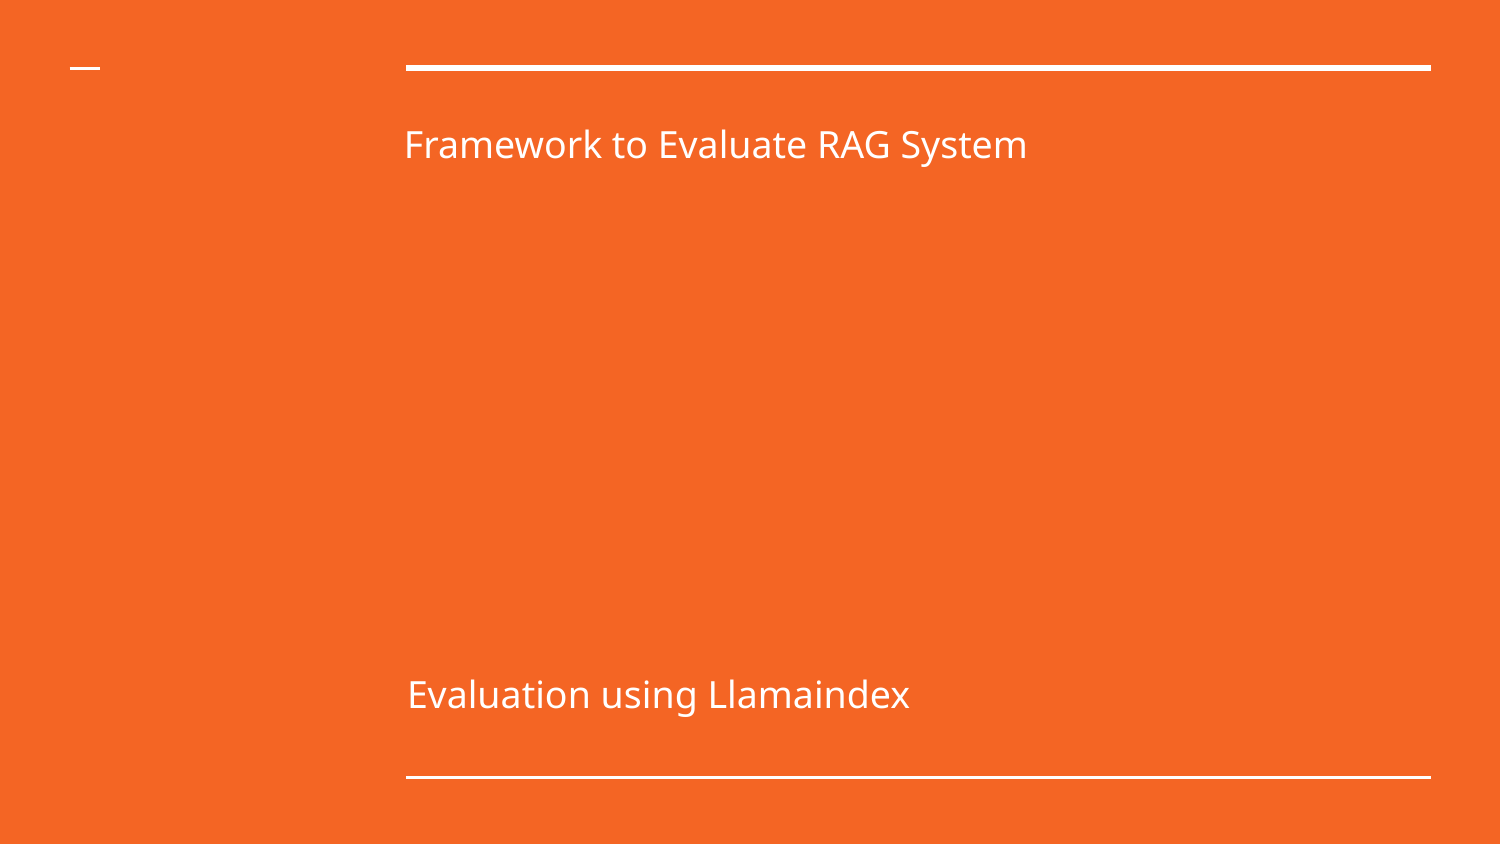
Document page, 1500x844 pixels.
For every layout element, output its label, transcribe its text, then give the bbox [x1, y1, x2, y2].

title Framework to Evaluate RAG System [389, 103, 1428, 357]
subtitle Evaluation using Llamaindex [392, 531, 1431, 735]
